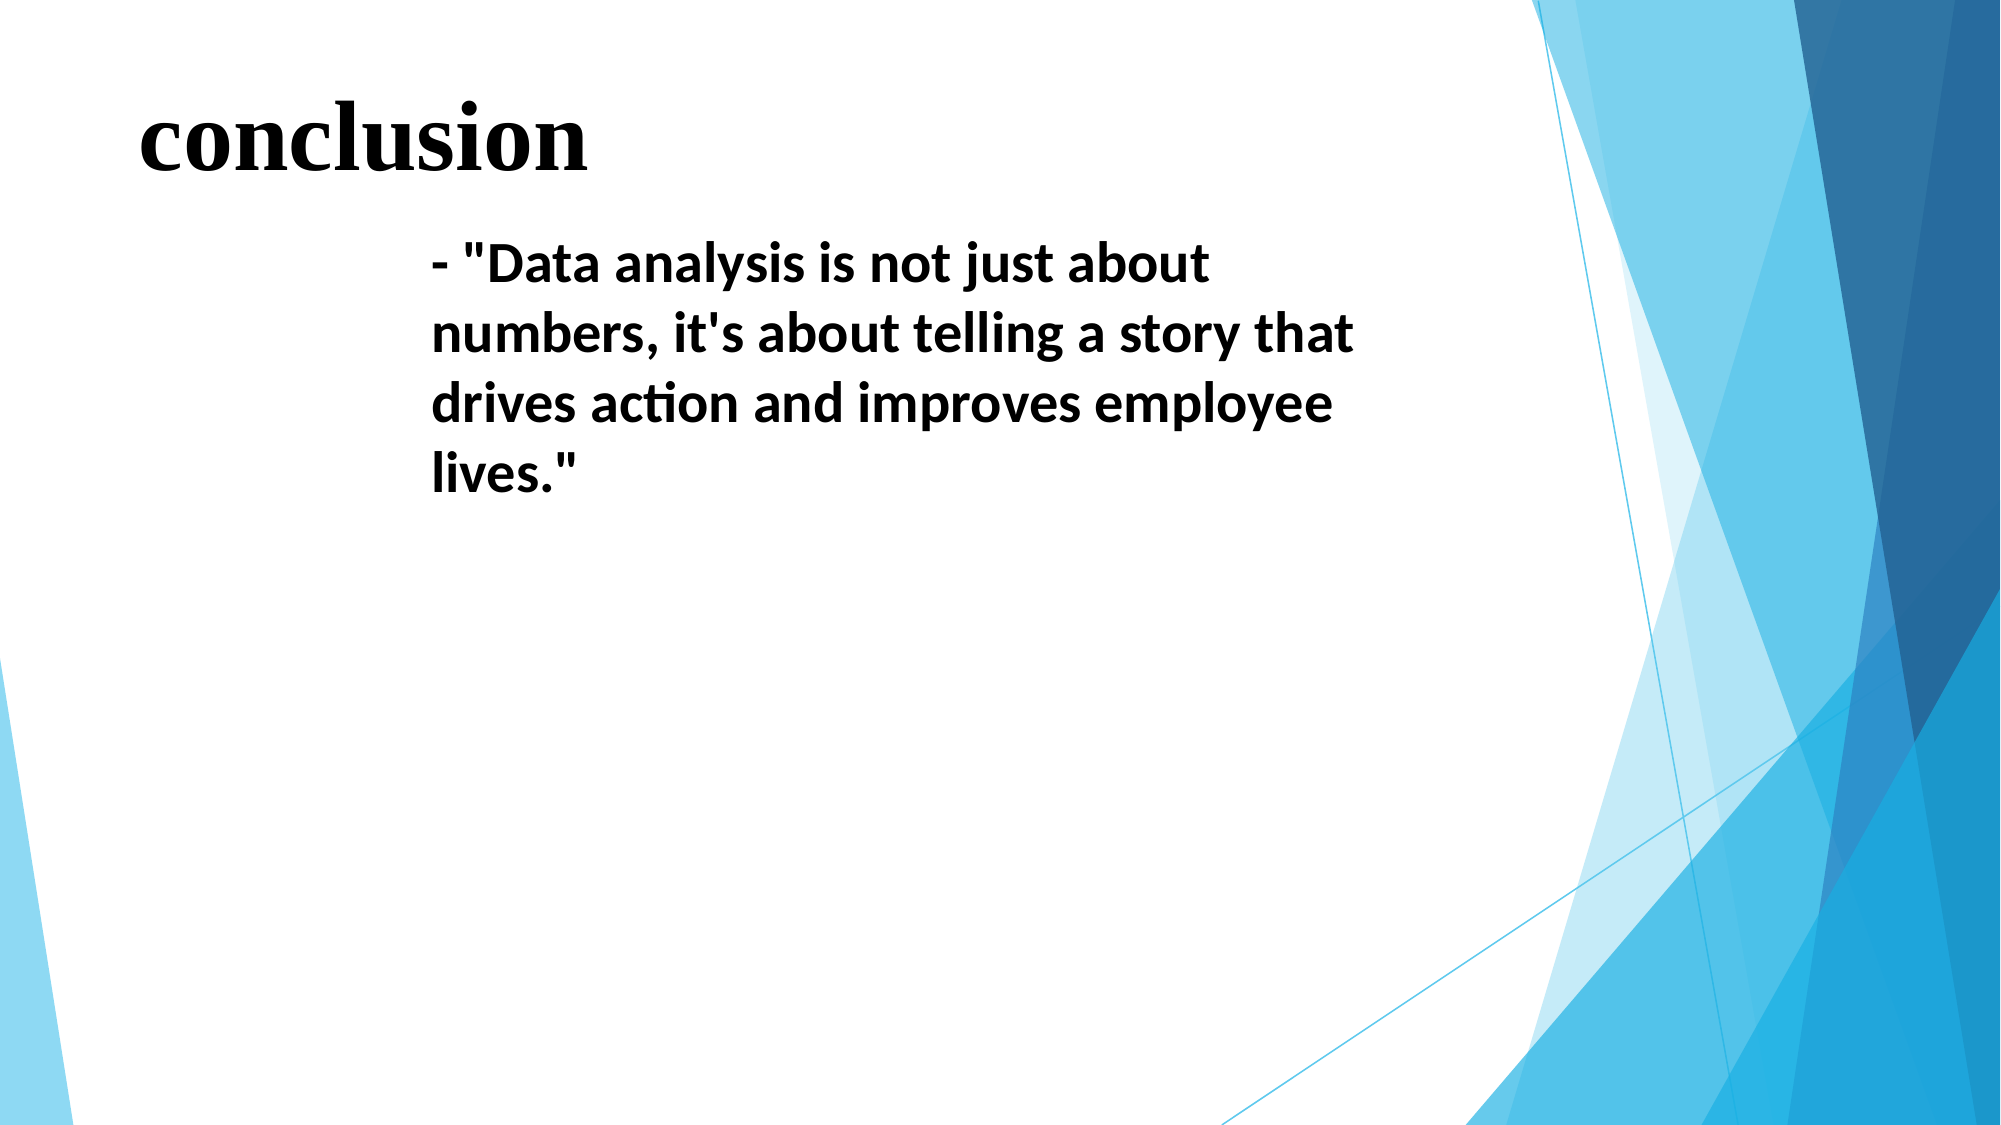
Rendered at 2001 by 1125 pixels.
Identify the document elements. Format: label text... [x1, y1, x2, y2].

title conclusion [123, 62, 1877, 198]
text_box - "Data analysis is not just about numbers, it's about telling a story that drives action and improves employee lives." [416, 217, 1418, 512]
